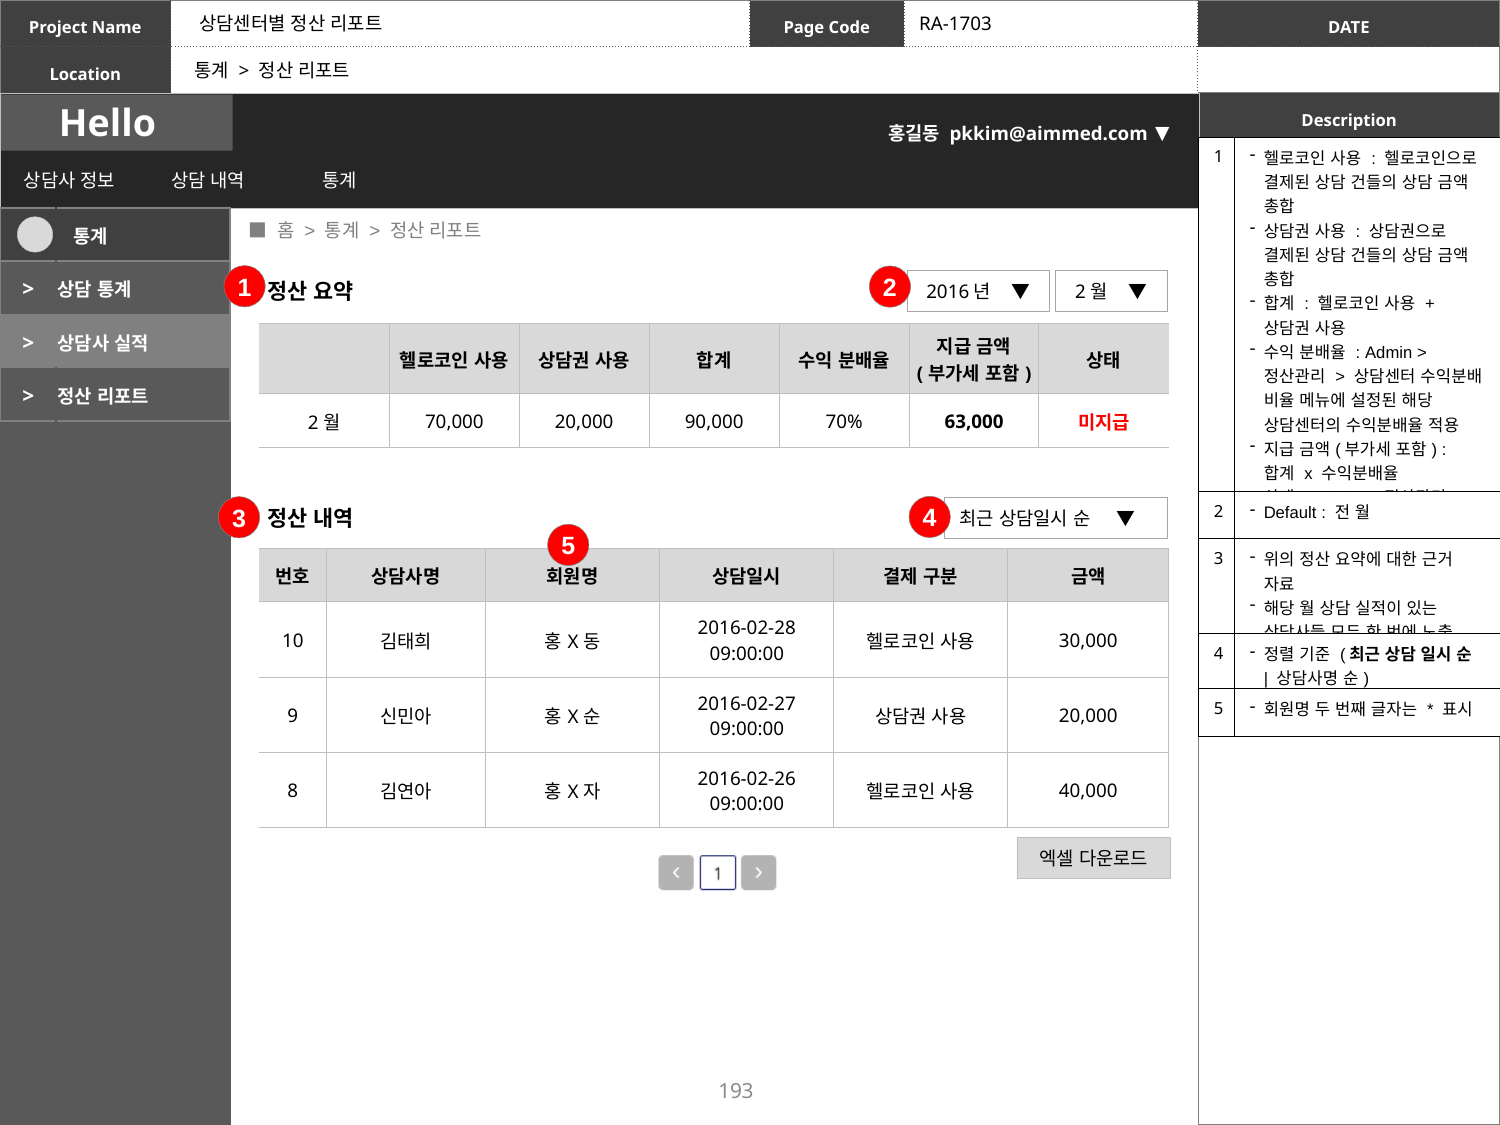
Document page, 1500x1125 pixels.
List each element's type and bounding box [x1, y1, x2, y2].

table_cell [1039, 394, 1169, 447]
table_cell [520, 394, 649, 447]
table_cell [910, 394, 1038, 447]
table_cell [1, 368, 55, 420]
text_box [1015, 835, 1173, 881]
table_header [660, 549, 833, 601]
text_box [545, 522, 591, 568]
table_cell [259, 753, 326, 827]
table_cell [660, 678, 833, 752]
table_cell [1235, 634, 1500, 688]
slide_number [561, 1061, 911, 1122]
table_cell [390, 394, 519, 447]
text_box [184, 4, 398, 42]
table_header [1008, 549, 1168, 601]
table_header [520, 324, 649, 393]
table_header [327, 549, 485, 601]
table_cell [486, 753, 659, 827]
table_header [57, 209, 229, 260]
text_box [15, 214, 55, 255]
table_header [259, 549, 326, 601]
table_cell [1, 315, 55, 367]
table_cell [259, 678, 326, 752]
picture [654, 849, 780, 894]
text_box [0, 203, 1154, 1125]
table_header [650, 324, 779, 393]
table_cell [486, 678, 659, 752]
text_box [1053, 268, 1169, 314]
table_cell [57, 262, 229, 314]
table_cell [259, 602, 326, 677]
table_cell [1199, 539, 1234, 633]
table_cell [834, 602, 1007, 677]
table_cell [1235, 689, 1500, 736]
table_header [1, 209, 55, 260]
table_cell [1199, 634, 1234, 688]
table_header [910, 324, 1038, 393]
table_header [1039, 324, 1169, 393]
table_cell [1008, 678, 1168, 752]
table_cell [486, 602, 659, 677]
table_cell [1, 262, 55, 314]
table_cell [650, 394, 779, 447]
table_header [390, 324, 519, 393]
table_cell [660, 753, 833, 827]
table_header [259, 324, 389, 393]
table_header [834, 549, 1007, 601]
table_header [780, 324, 909, 393]
table_cell [834, 678, 1007, 752]
table_cell [1199, 689, 1234, 736]
table_cell [1235, 492, 1500, 538]
table_cell [1235, 539, 1500, 633]
text_box [179, 51, 366, 89]
table_cell [57, 315, 229, 367]
table_cell [327, 678, 485, 752]
table_header [1199, 138, 1234, 491]
table_cell [1008, 753, 1168, 827]
text_box [904, 4, 1007, 42]
table_cell [660, 602, 833, 677]
text_box [867, 263, 1051, 314]
table_cell [780, 394, 909, 447]
table_header [1235, 138, 1500, 491]
table_cell [327, 753, 485, 827]
table_cell [259, 394, 389, 447]
table_cell [834, 753, 1007, 827]
table_cell [57, 368, 229, 420]
table_cell [1008, 602, 1168, 677]
table_cell [1199, 492, 1234, 538]
table_header [486, 549, 659, 601]
text_box [906, 494, 1169, 541]
table_cell [327, 602, 485, 677]
